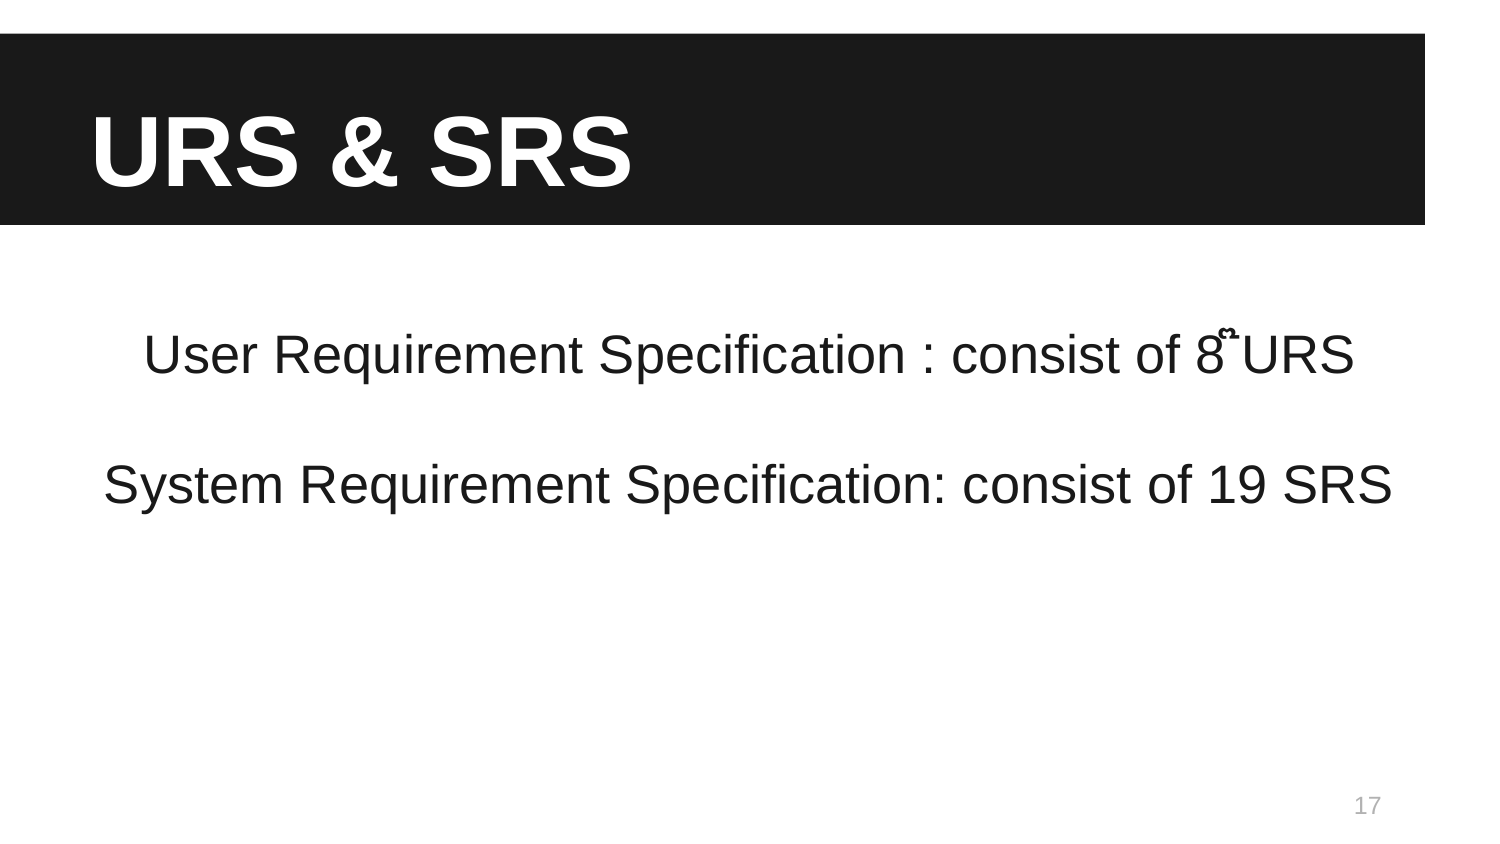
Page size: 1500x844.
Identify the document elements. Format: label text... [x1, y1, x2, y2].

list User Requirement Specification : consist of 8 ๊URS System Requirement Specification: consist of 19 SRS [75, 239, 1425, 808]
title URS & SRS [75, 33, 1425, 221]
slide_number 16 [1059, 782, 1397, 828]
